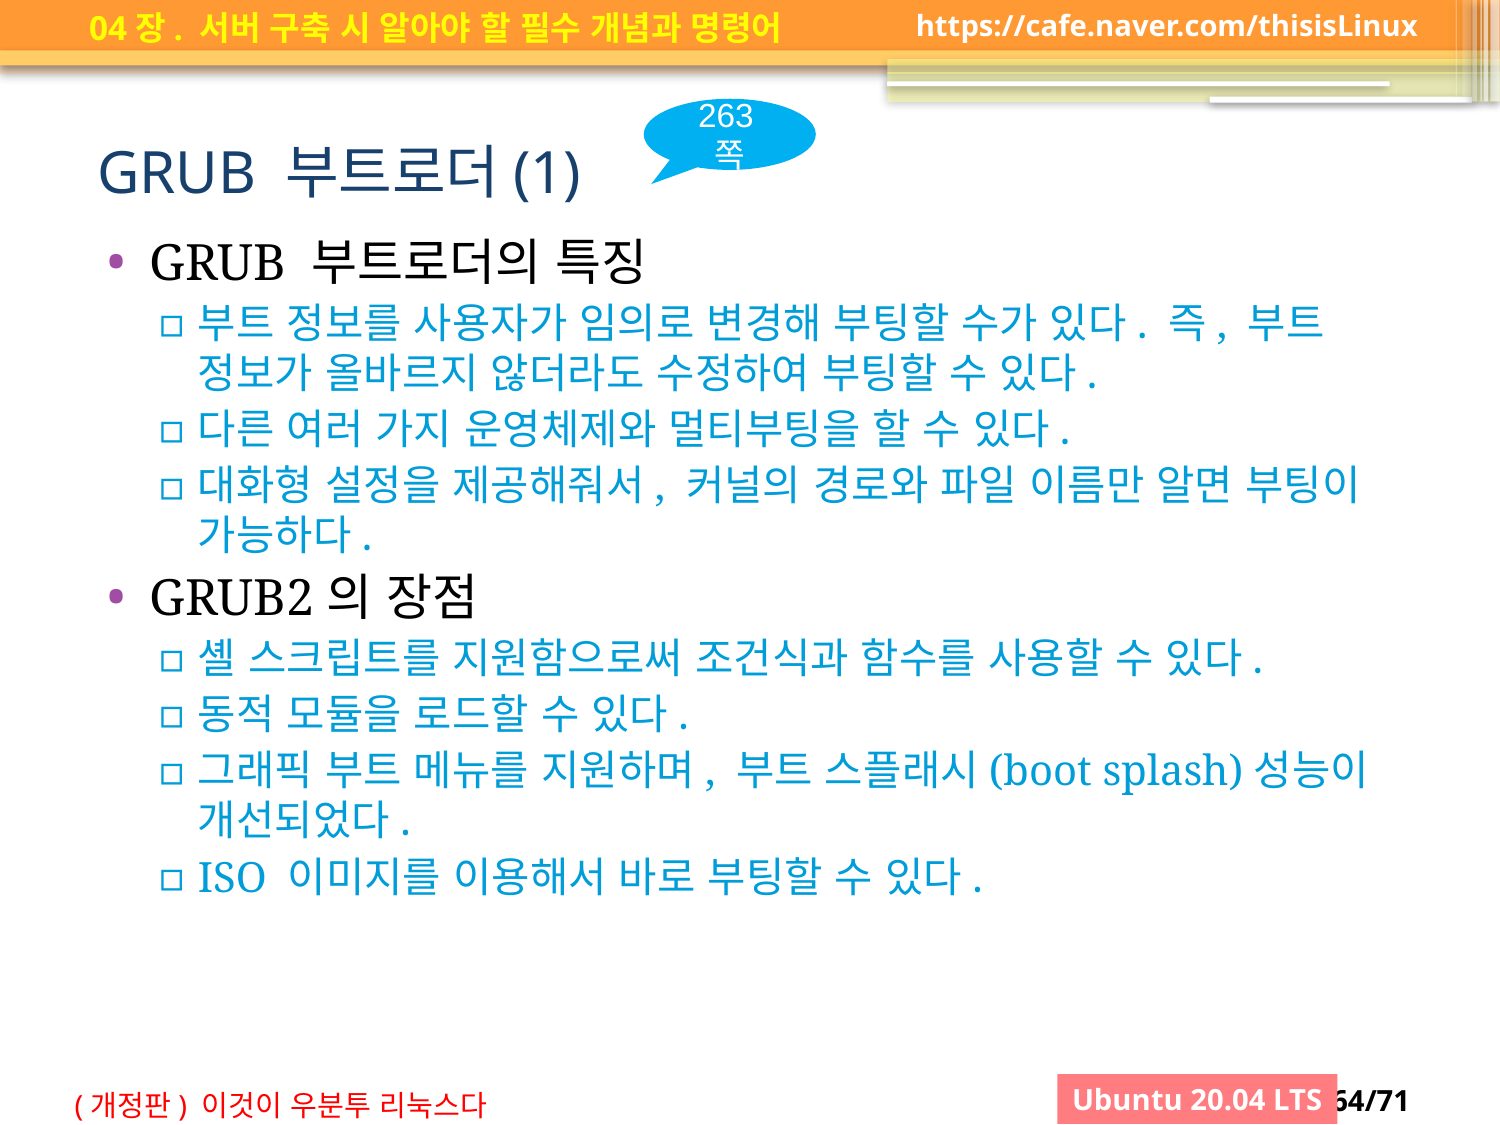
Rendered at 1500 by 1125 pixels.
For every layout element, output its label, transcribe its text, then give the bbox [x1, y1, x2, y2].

list GRUB 부트로더의 특징 부트 정보를 사용자가 임의로 변경해 부팅할 수가 있다. 즉, 부트 정보가 올바르지 않더라도 수정하여 부팅할 수 있다. 다른 여러 가지 운영체제와 멀티부팅을 할 수 있다. 대화형 설정을 제공해줘서, 커널의 경로와 파일 이름만 알면 부팅이 가능하다. GRUB2의 장점 셸 스크립트를 지원함으로써 조건식과 함수를 사용할 수 있다. 동적 모듈을 로드할 수 있다. 그래픽 부트 메뉴를 지원하며, 부트 스플래시(boot splash)성능이 개선되었다. ISO 이미지를 이용해서 바로 부팅할 수 있다. [75, 222, 1425, 1047]
title GRUB 부트로더(1) [82, 117, 1432, 223]
text_box 263쪽 [642, 97, 818, 186]
